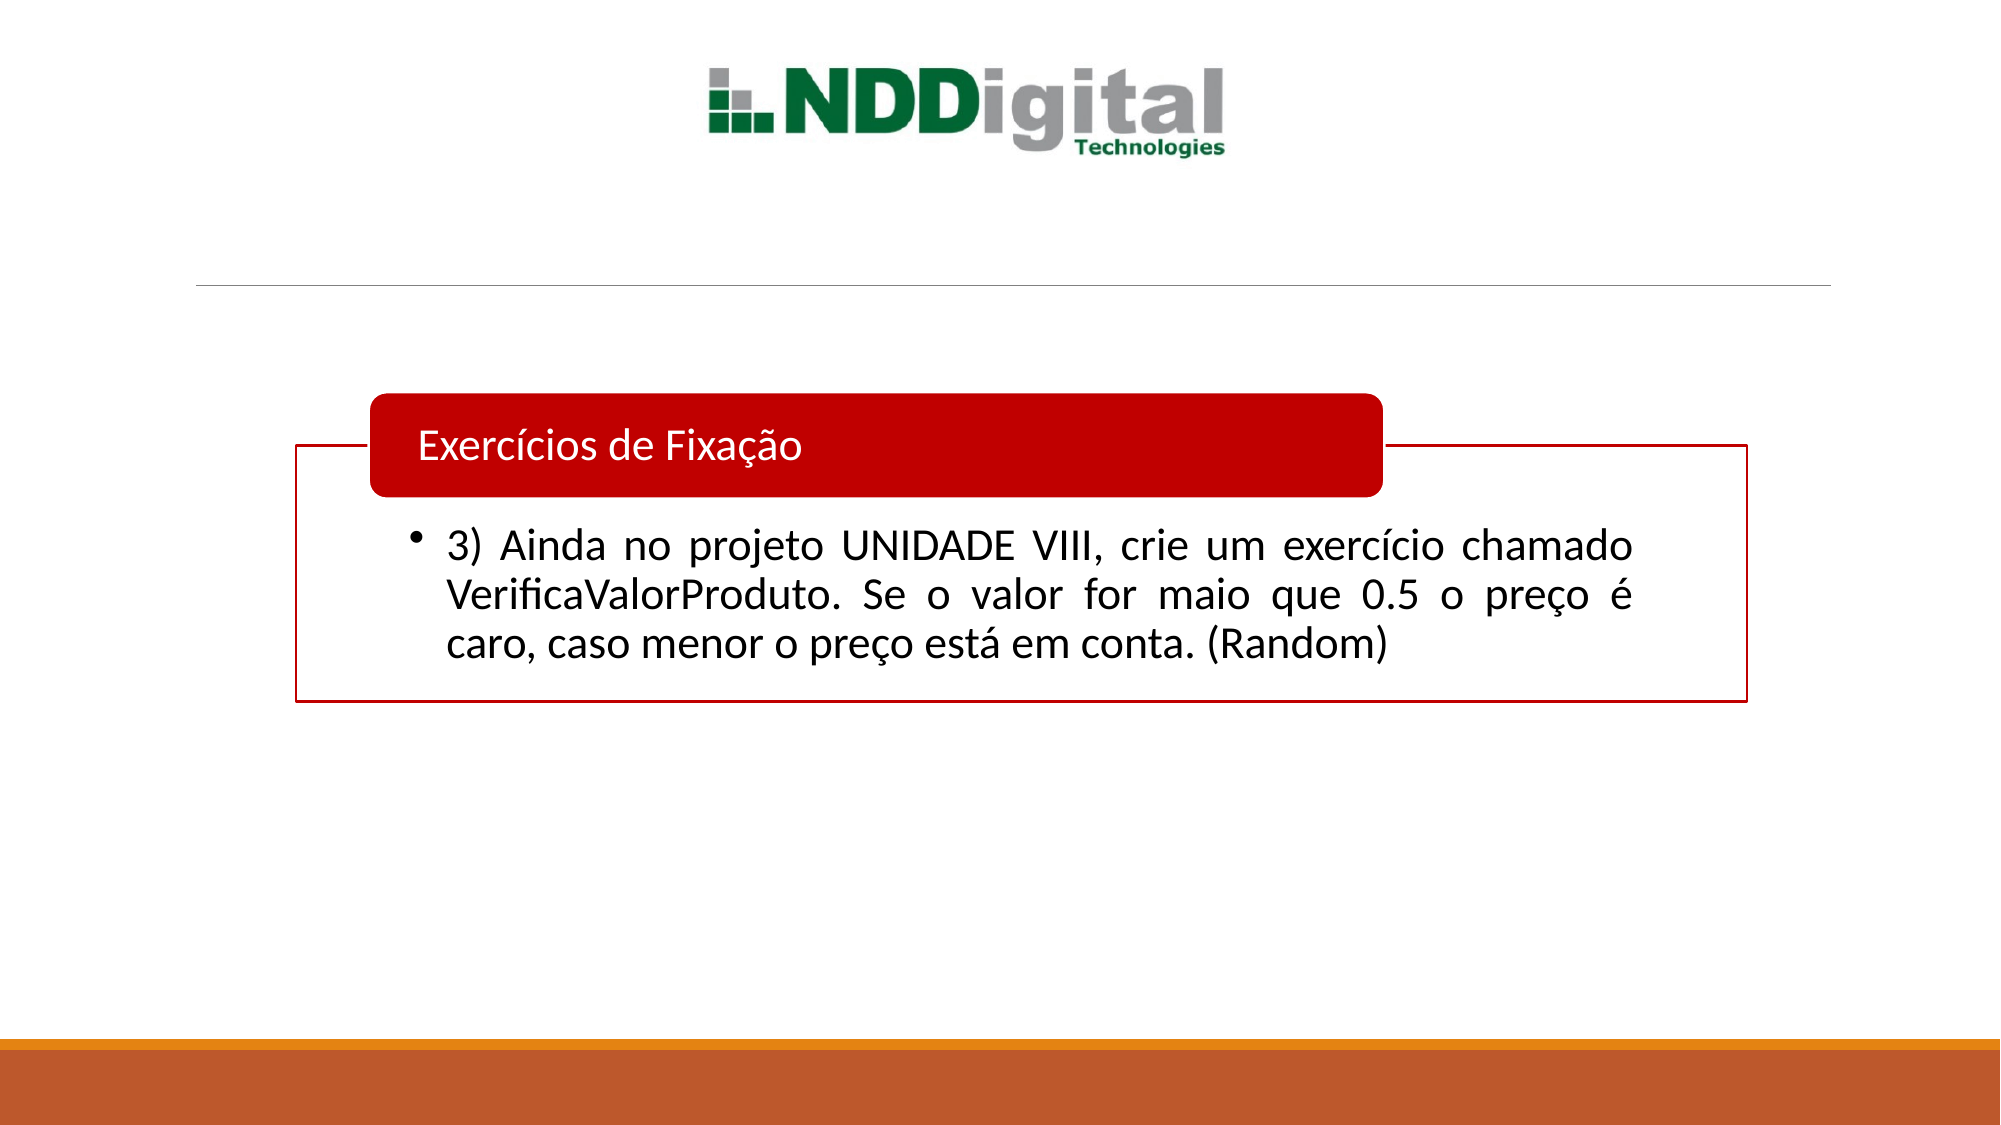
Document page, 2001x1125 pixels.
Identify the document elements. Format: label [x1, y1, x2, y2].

picture [684, 0, 1249, 180]
text_box [295, 386, 1748, 707]
